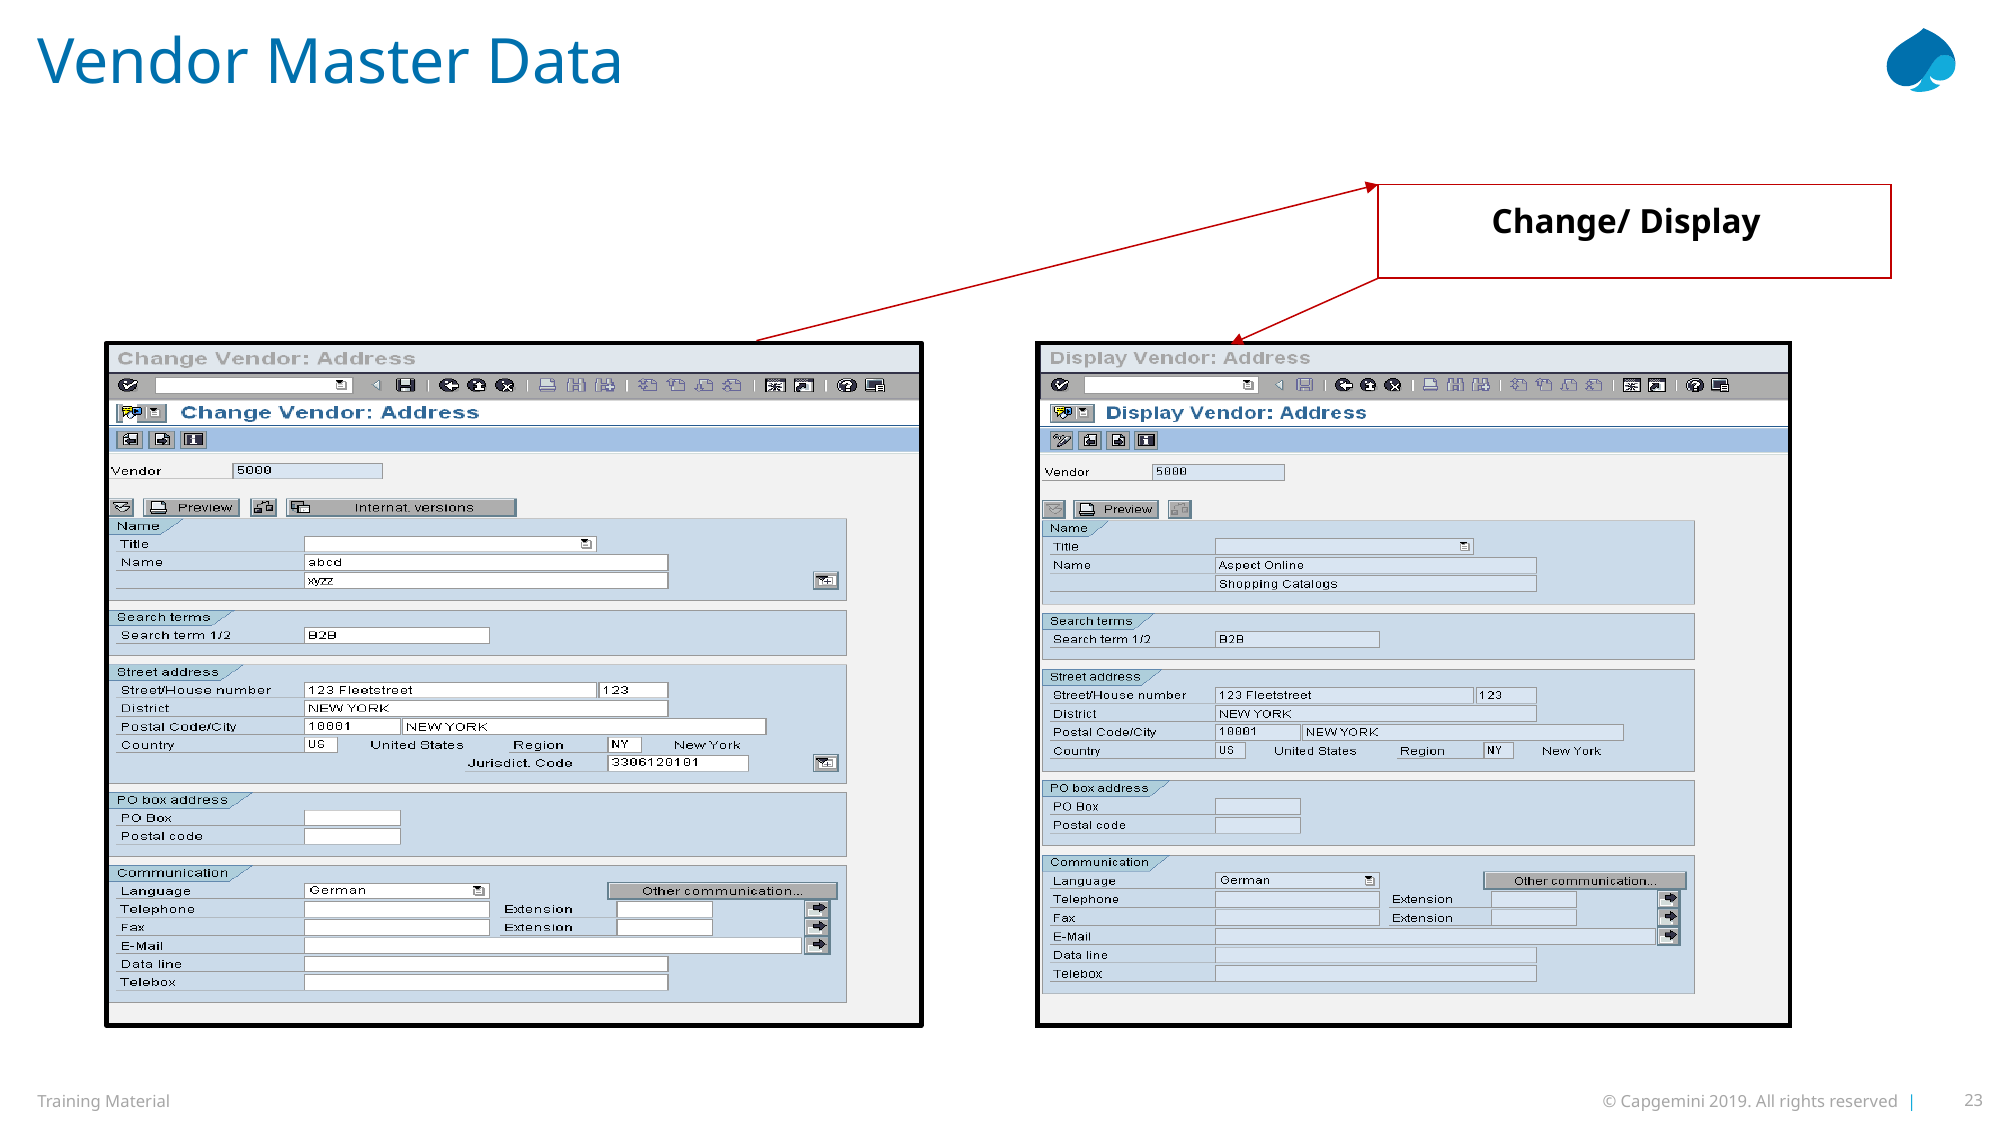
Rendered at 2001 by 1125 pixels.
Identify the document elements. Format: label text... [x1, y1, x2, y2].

title Vendor Master Data [37, 0, 1863, 119]
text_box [108, 184, 1892, 1024]
